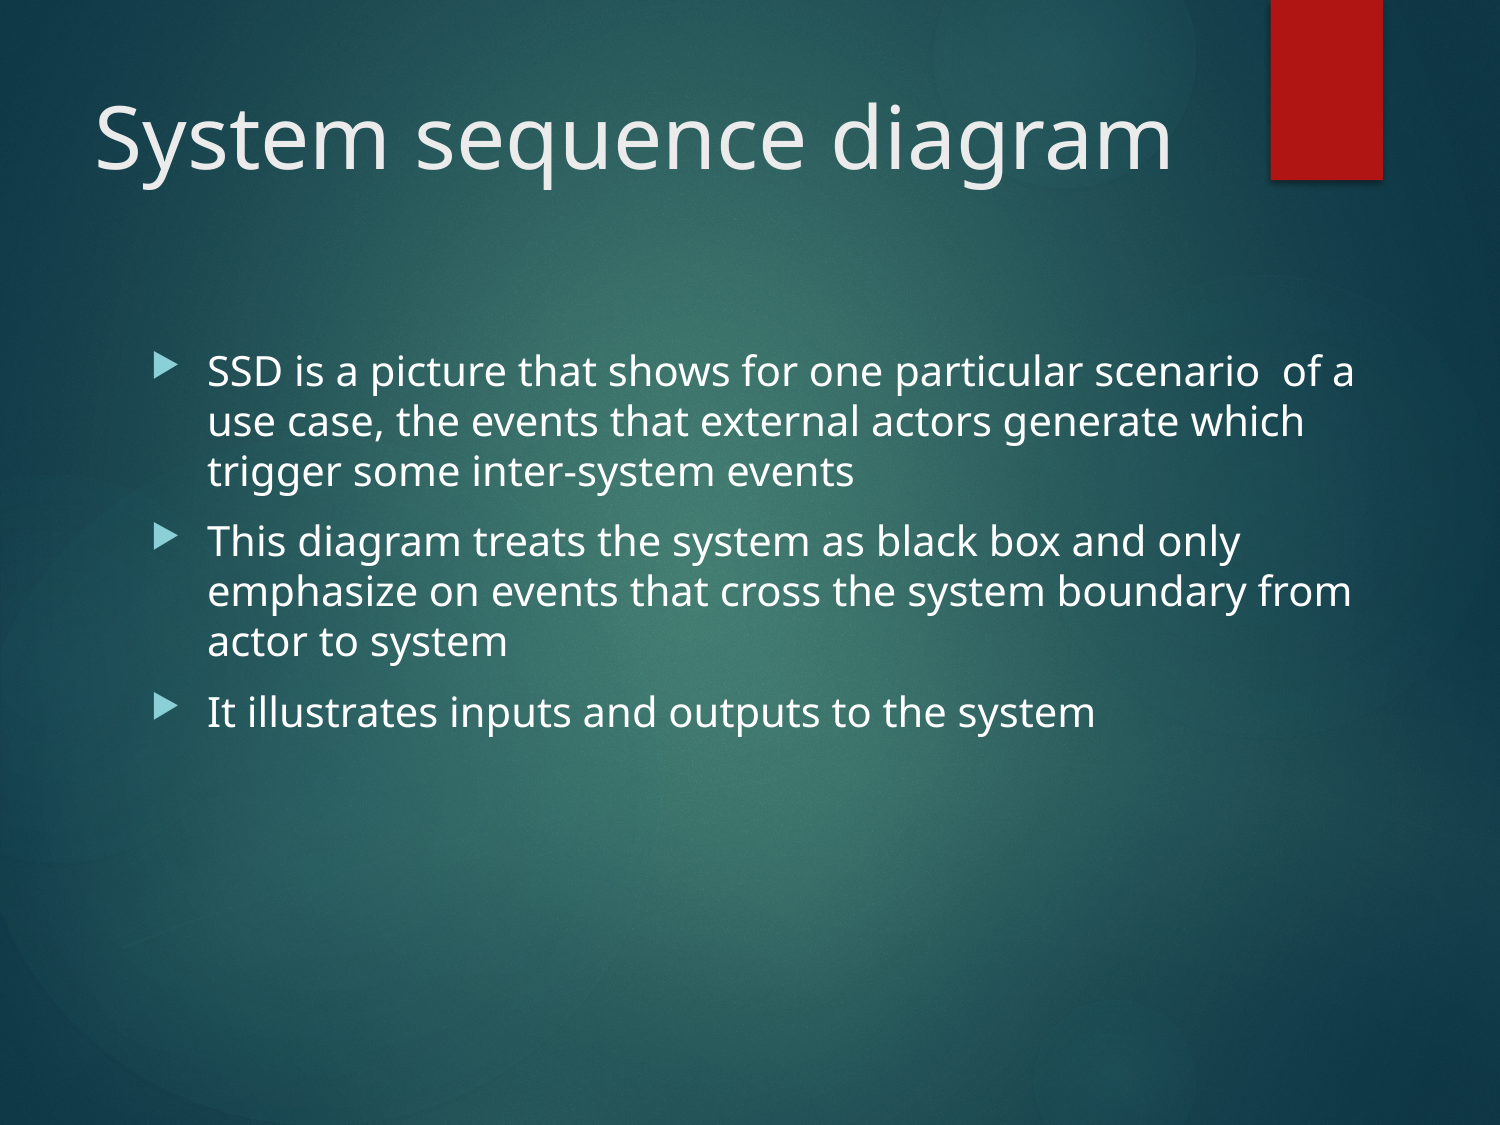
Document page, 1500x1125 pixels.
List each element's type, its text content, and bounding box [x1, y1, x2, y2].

list SSD is a picture that shows for one particular scenario of a use case, the events that external actors generate which trigger some inter-system events This diagram treats the system as black box and only emphasize on events that cross the system boundary from actor to system It illustrates inputs and outputs to the system [135, 336, 1425, 1025]
title System sequence diagram [79, 74, 1500, 304]
